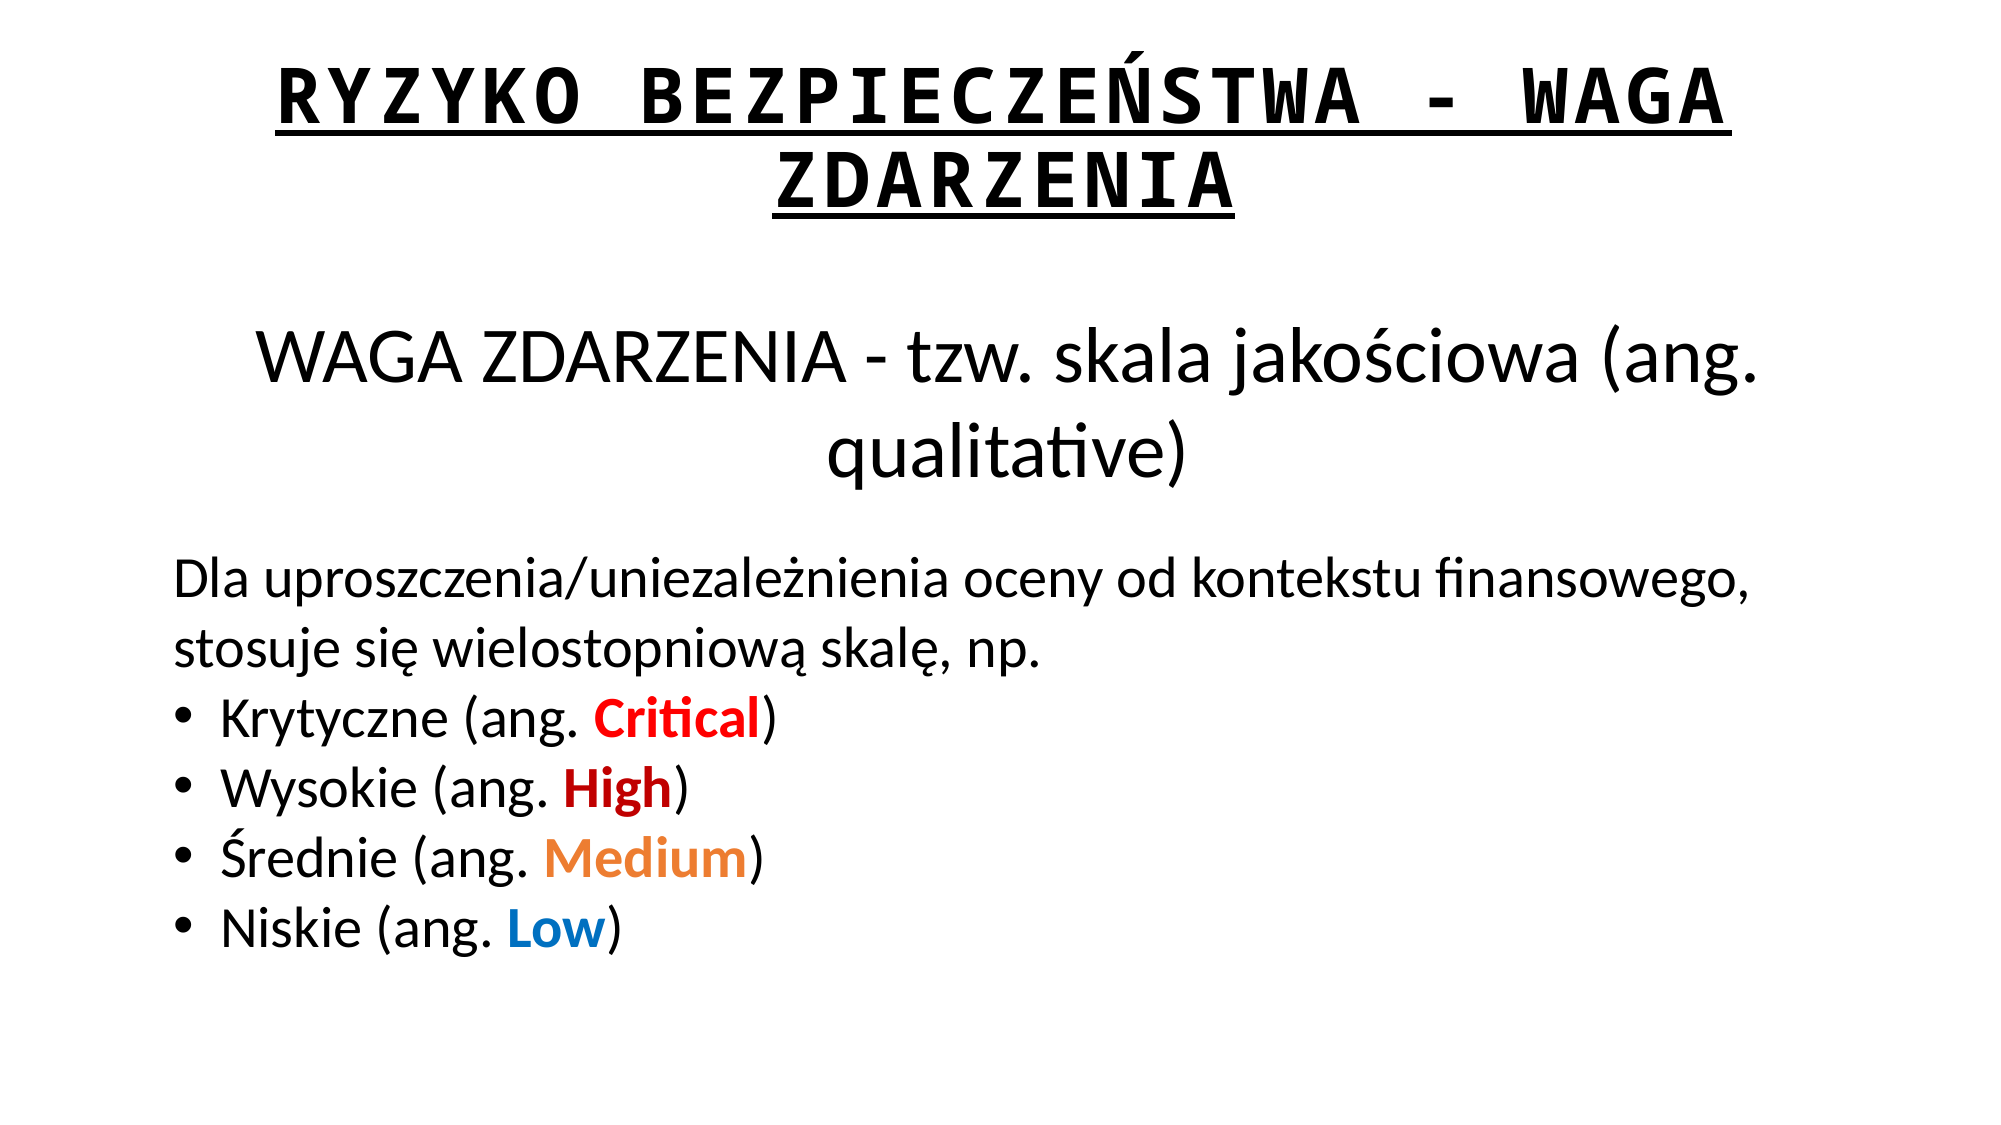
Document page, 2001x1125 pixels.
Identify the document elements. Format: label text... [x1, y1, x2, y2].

text_box WAGA ZDARZENIA - tzw. skala jakościowa (ang. qualitative) [173, 295, 1844, 501]
title RYZYKO BEZPIECZEŃSTWA - WAGA ZDARZENIA [50, 25, 1950, 233]
text_box Dla uproszczenia/uniezależnienia oceny od kontekstu finansowego, stosuje się wielostopniową skalę, np. Krytyczne (ang. Critical) Wysokie (ang. High) Średnie (ang. Medium) Niskie (ang. Low) [158, 532, 1813, 967]
